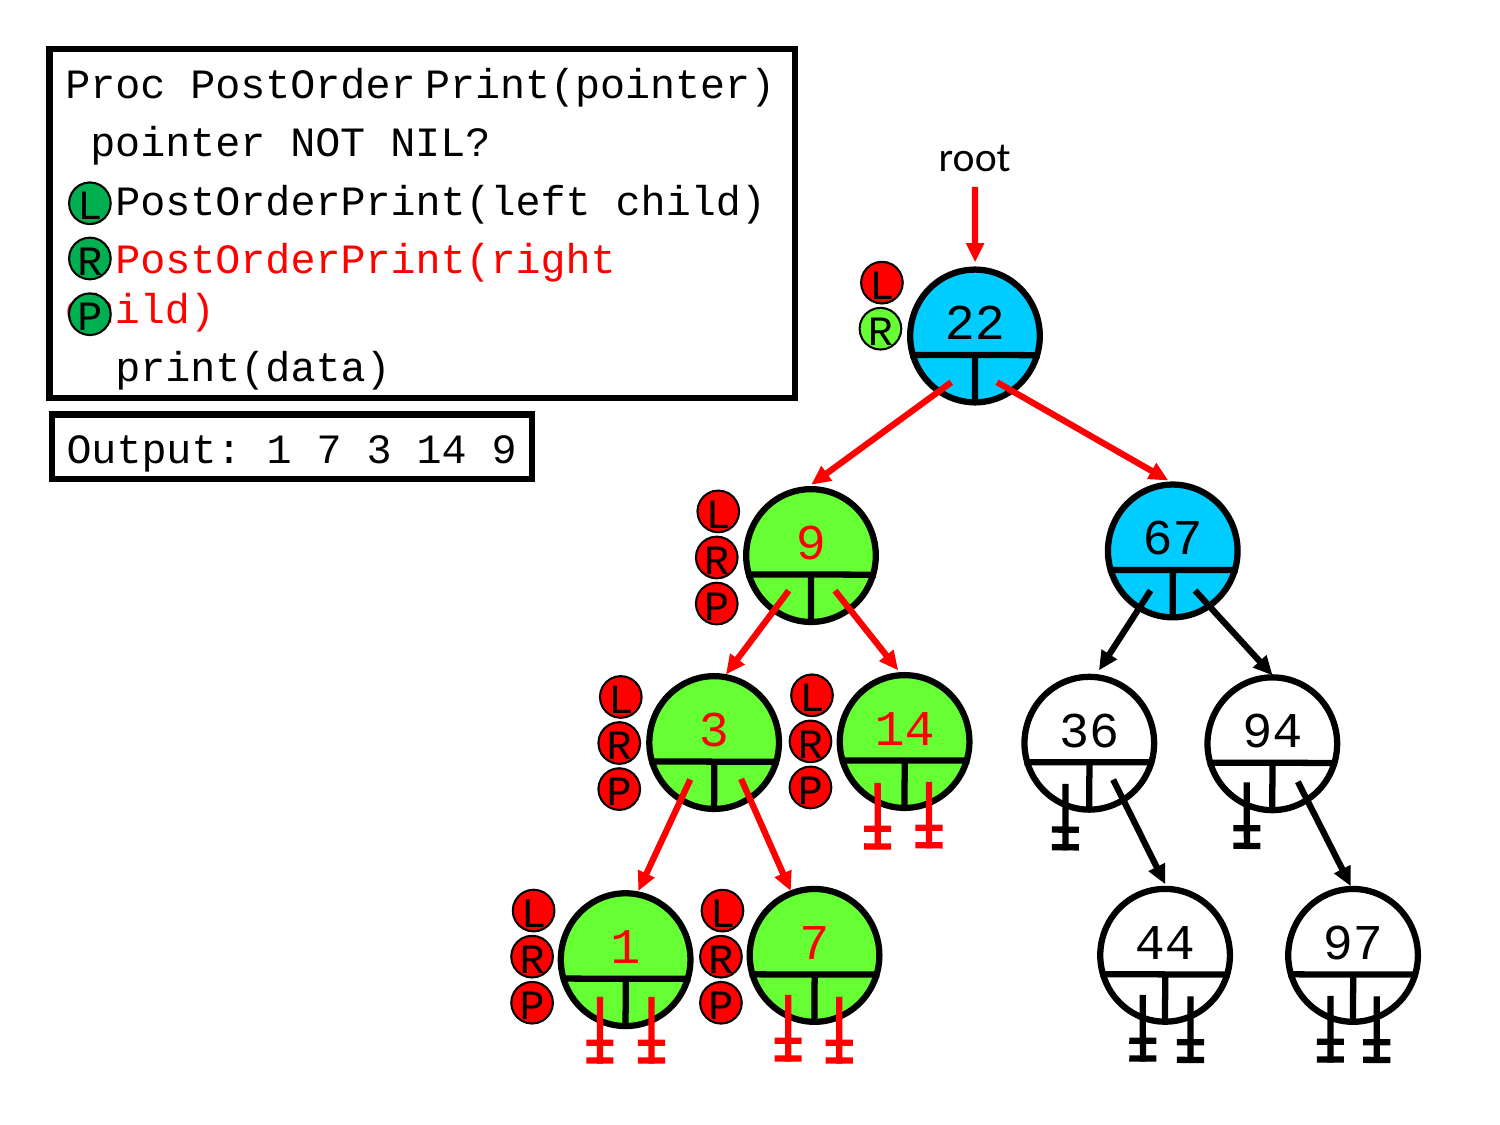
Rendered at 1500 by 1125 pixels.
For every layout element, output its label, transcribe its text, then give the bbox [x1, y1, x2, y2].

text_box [910, 269, 1040, 403]
text_box [859, 622, 898, 671]
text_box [746, 489, 876, 622]
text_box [1316, 995, 1345, 1063]
text_box R [859, 307, 902, 350]
text_box [1219, 618, 1273, 676]
text_box Output: 1 7 3 14 9 [51, 414, 532, 480]
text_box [749, 888, 880, 1022]
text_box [1129, 994, 1157, 1062]
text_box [1207, 677, 1338, 811]
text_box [864, 782, 892, 850]
text_box L [701, 889, 744, 932]
text_box L [69, 182, 111, 225]
text_box P [695, 582, 738, 625]
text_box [586, 996, 614, 1064]
text_box R [695, 536, 738, 579]
text_box R [511, 935, 553, 978]
text_box L [791, 674, 833, 717]
text_box [1032, 403, 1168, 481]
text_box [839, 675, 970, 808]
text_box [1128, 810, 1166, 884]
text_box [726, 622, 766, 674]
text_box Proc PostOrder Print(pointer) pointer NOT NIL? PostOrderPrint(left child) PostOrderPrint(right child) print(data) [49, 49, 795, 398]
text_box P [598, 768, 641, 810]
text_box root [924, 122, 1026, 188]
text_box R [69, 237, 111, 280]
text_box L [861, 261, 903, 304]
text_box L [512, 889, 555, 932]
text_box [811, 403, 924, 485]
text_box [754, 809, 792, 888]
text_box [968, 186, 982, 262]
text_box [560, 893, 691, 1027]
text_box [649, 676, 779, 809]
text_box L [599, 676, 642, 718]
text_box [1312, 811, 1351, 886]
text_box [1107, 484, 1238, 618]
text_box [825, 996, 853, 1064]
text_box [638, 809, 677, 891]
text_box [774, 994, 802, 1062]
text_box R [700, 935, 742, 978]
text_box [1176, 996, 1205, 1063]
text_box L [697, 490, 740, 533]
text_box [1363, 996, 1391, 1063]
text_box P [511, 981, 553, 1024]
text_box P [700, 981, 742, 1024]
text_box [1024, 676, 1155, 810]
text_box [1233, 782, 1261, 849]
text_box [915, 781, 943, 849]
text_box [637, 996, 666, 1064]
text_box [1099, 618, 1133, 671]
text_box P [789, 766, 832, 809]
text_box R [789, 720, 832, 763]
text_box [1100, 888, 1230, 1022]
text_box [1288, 888, 1418, 1022]
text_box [1051, 783, 1080, 851]
text_box R [598, 722, 641, 764]
text_box P [69, 293, 111, 336]
